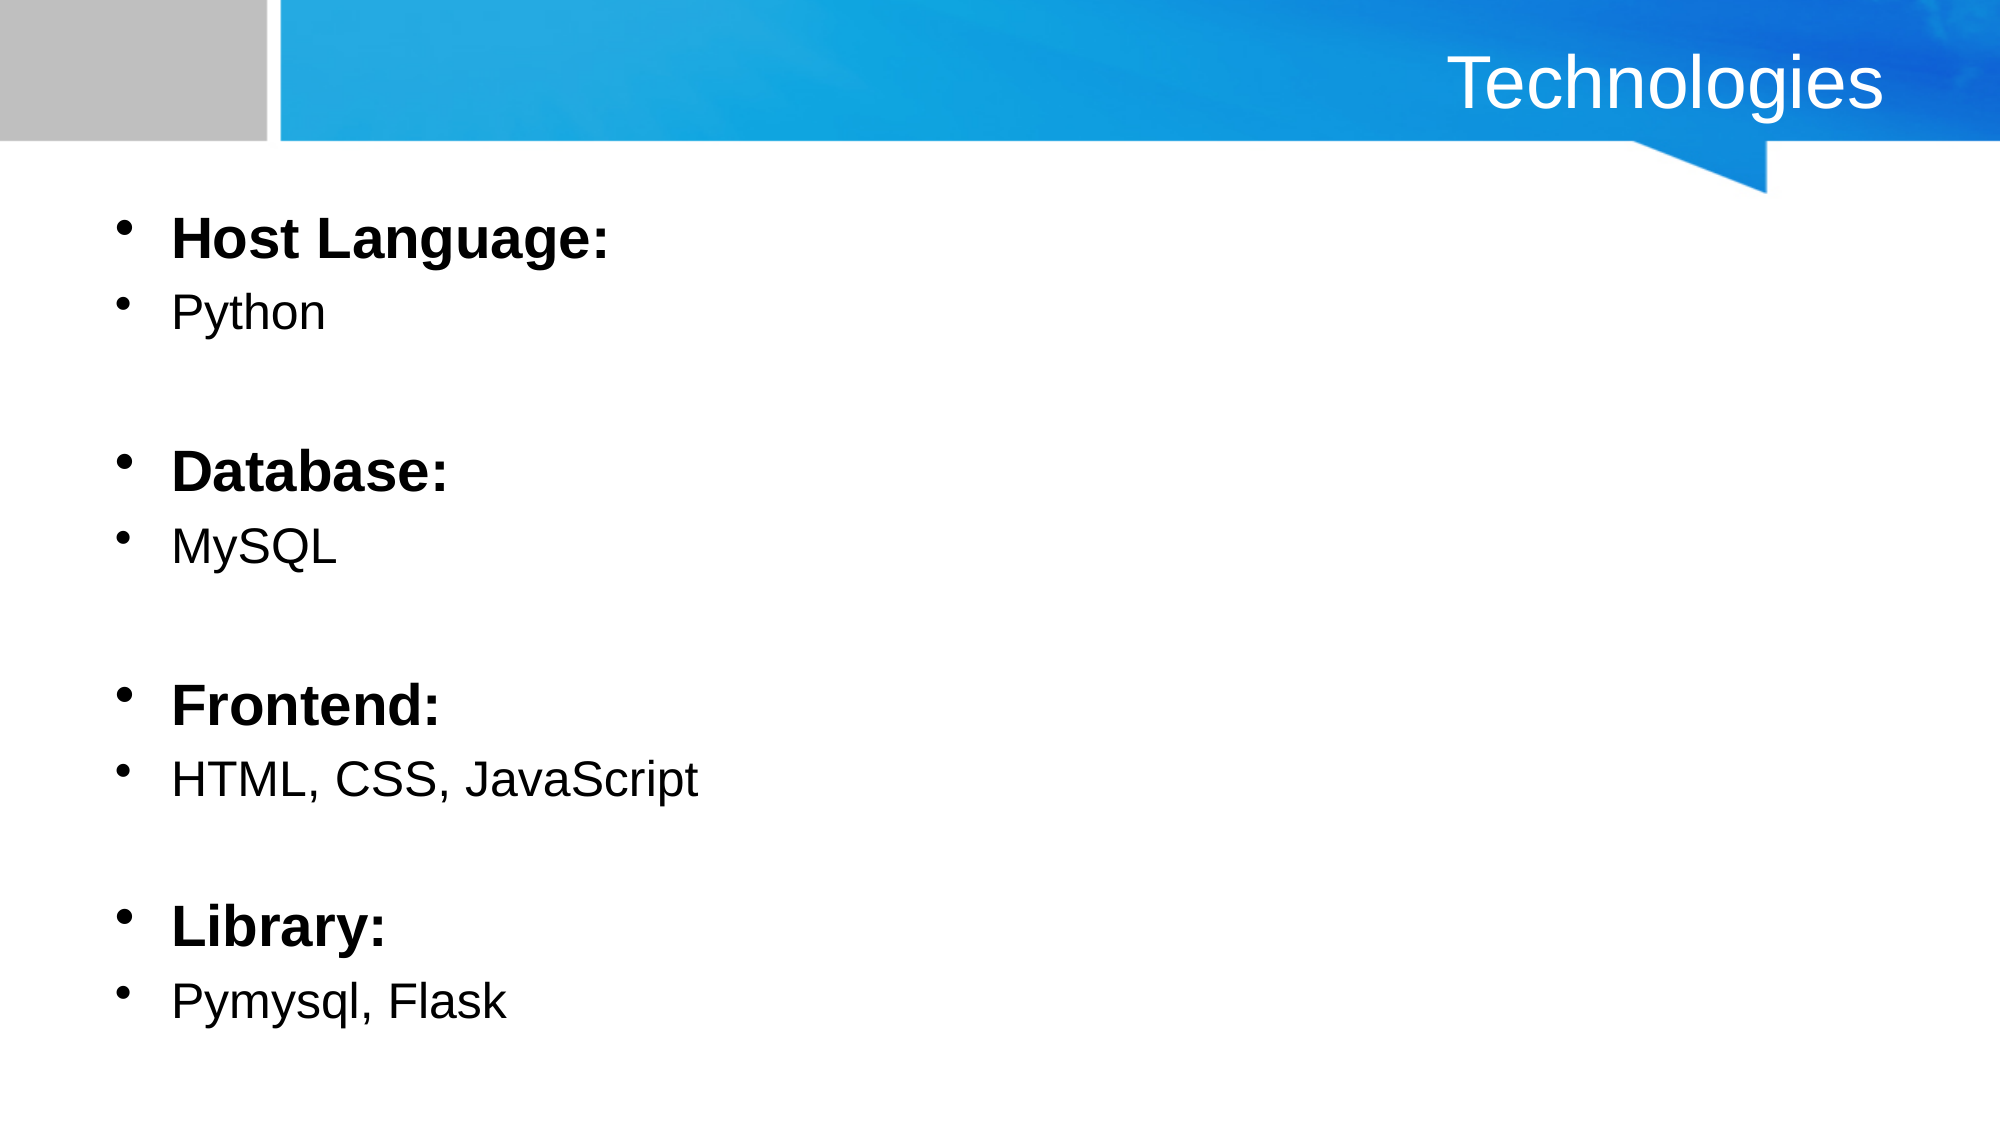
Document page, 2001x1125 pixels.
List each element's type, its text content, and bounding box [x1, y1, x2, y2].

title Technologies [99, 30, 1901, 127]
list Host Language: Python Database: MySQL Frontend: HTML, CSS, JavaScript Library: Pymysql, Flask [99, 192, 1901, 1006]
picture [0, 0, 2000, 1125]
